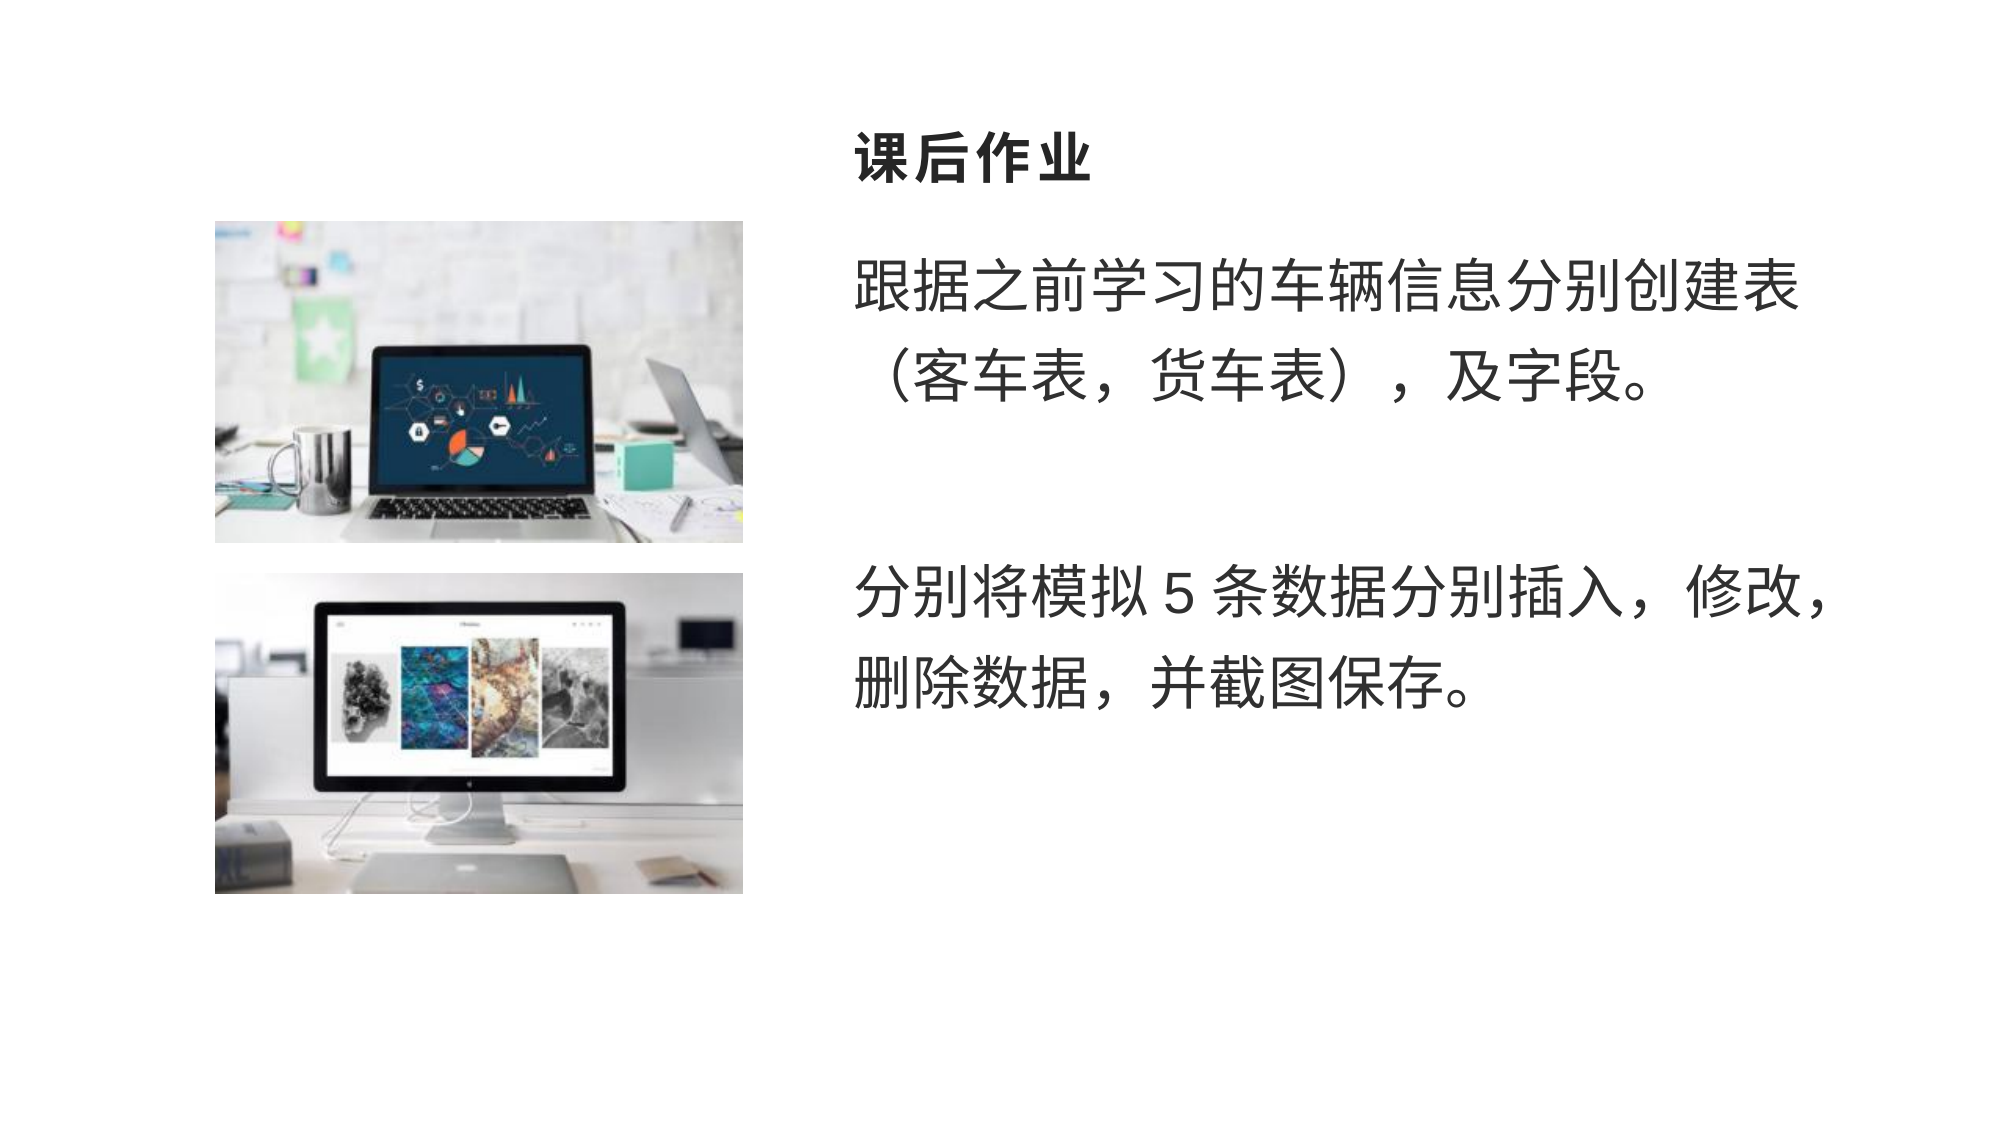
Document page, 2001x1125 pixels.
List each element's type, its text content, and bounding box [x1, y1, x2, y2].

picture [215, 573, 743, 894]
text_box 课后作业 [841, 108, 1831, 202]
picture [215, 221, 743, 543]
text_box 跟据之前学习的车辆信息分别创建表（客车表，货车表），及字段。 分别将模拟5条数据分别插入，修改，删除数据，并截图保存。 [841, 221, 1897, 925]
